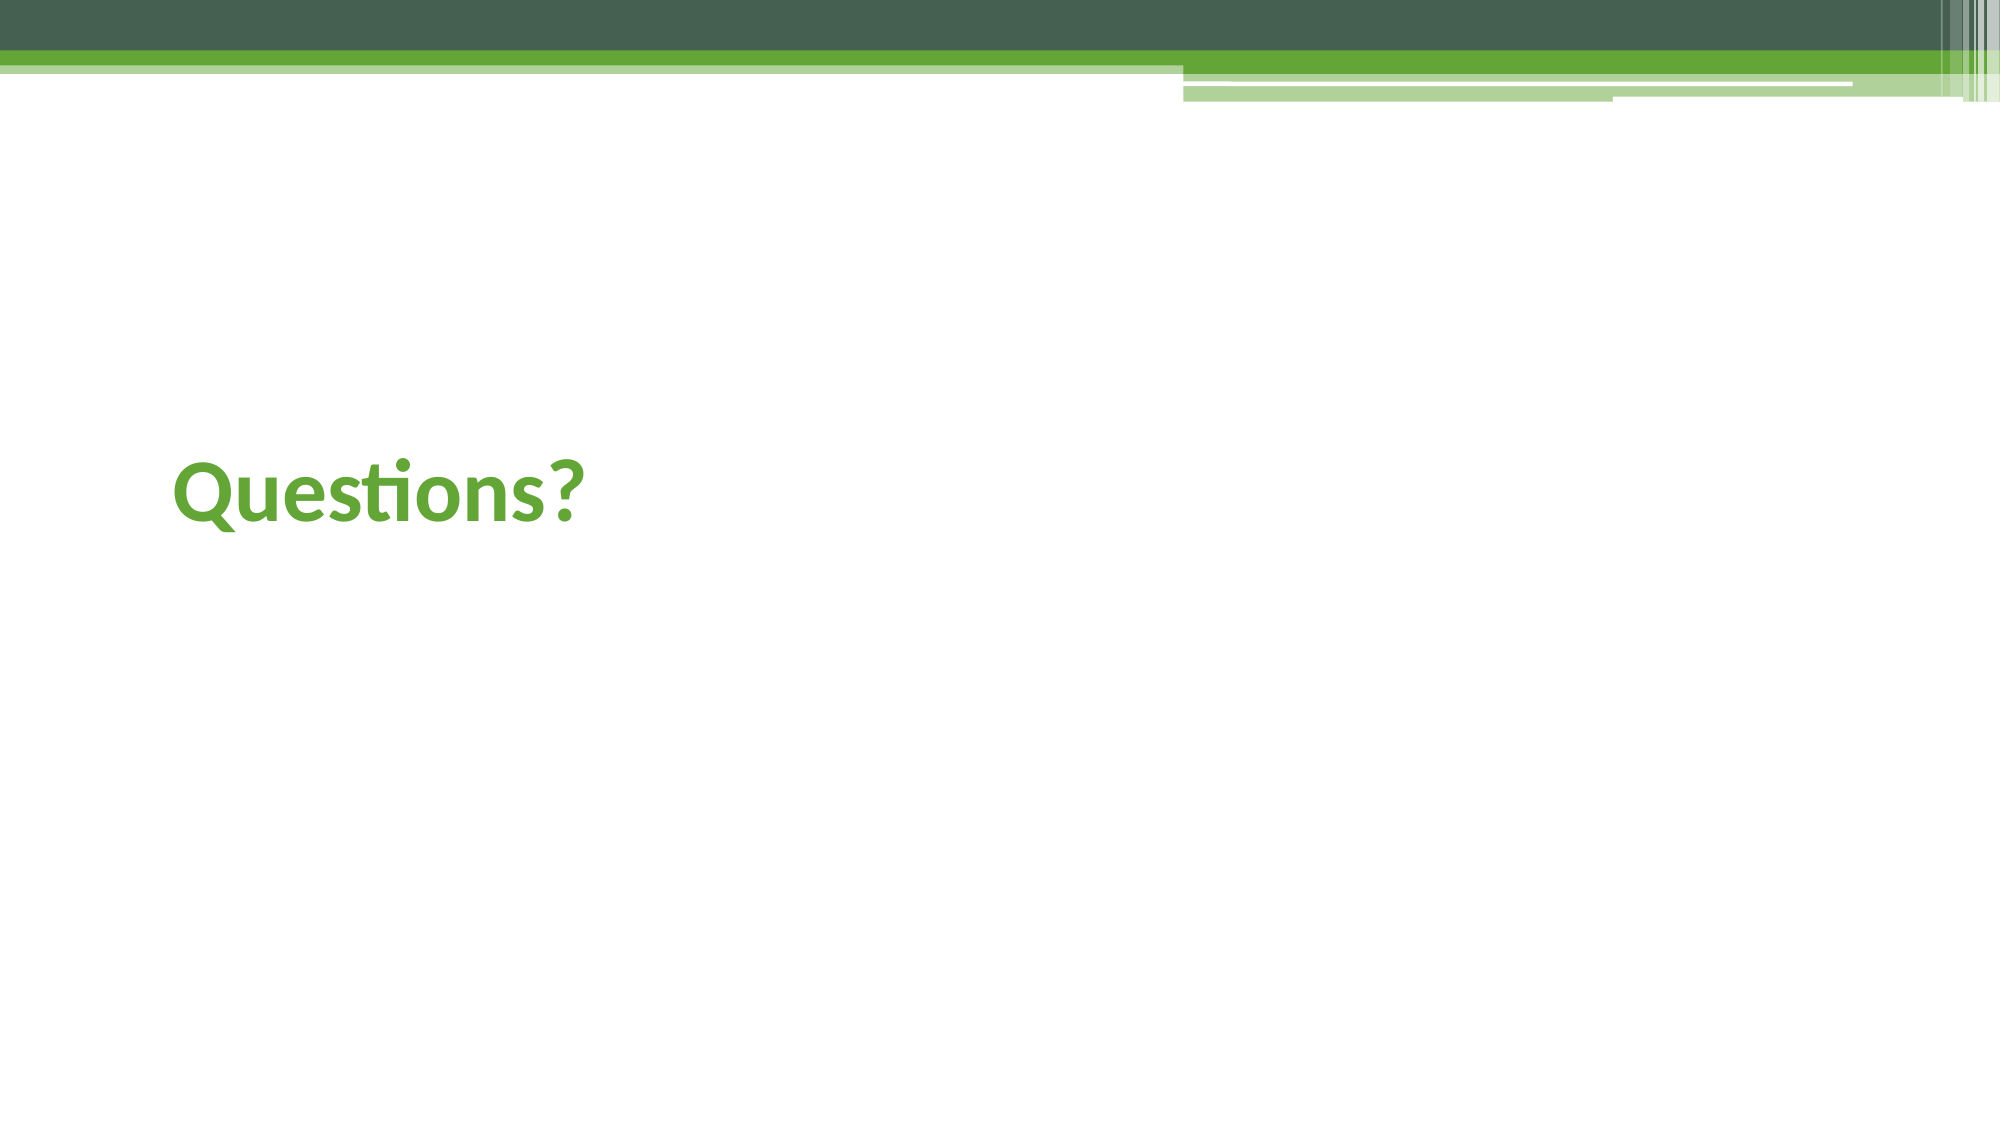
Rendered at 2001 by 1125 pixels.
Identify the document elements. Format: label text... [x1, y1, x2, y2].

title Questions? [157, 322, 1858, 547]
